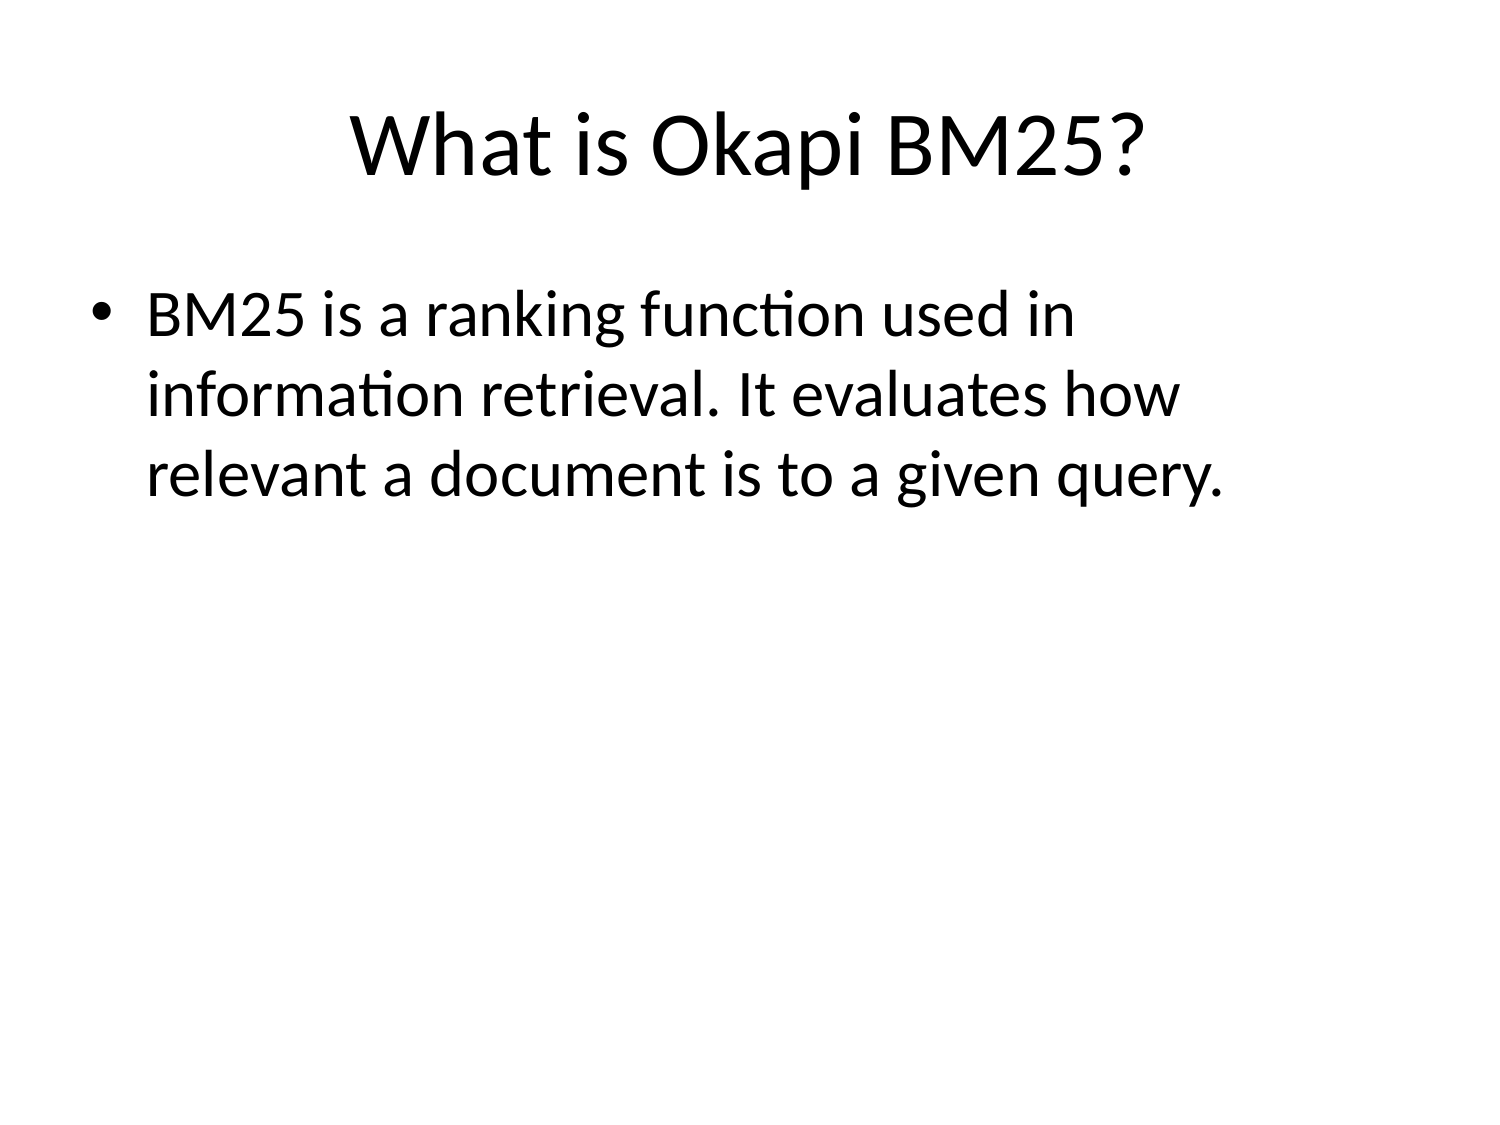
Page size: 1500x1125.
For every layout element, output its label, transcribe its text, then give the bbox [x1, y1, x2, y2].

title What is Okapi BM25? [75, 45, 1425, 233]
list BM25 is a ranking function used in information retrieval. It evaluates how relevant a document is to a given query. [75, 262, 1425, 1005]
